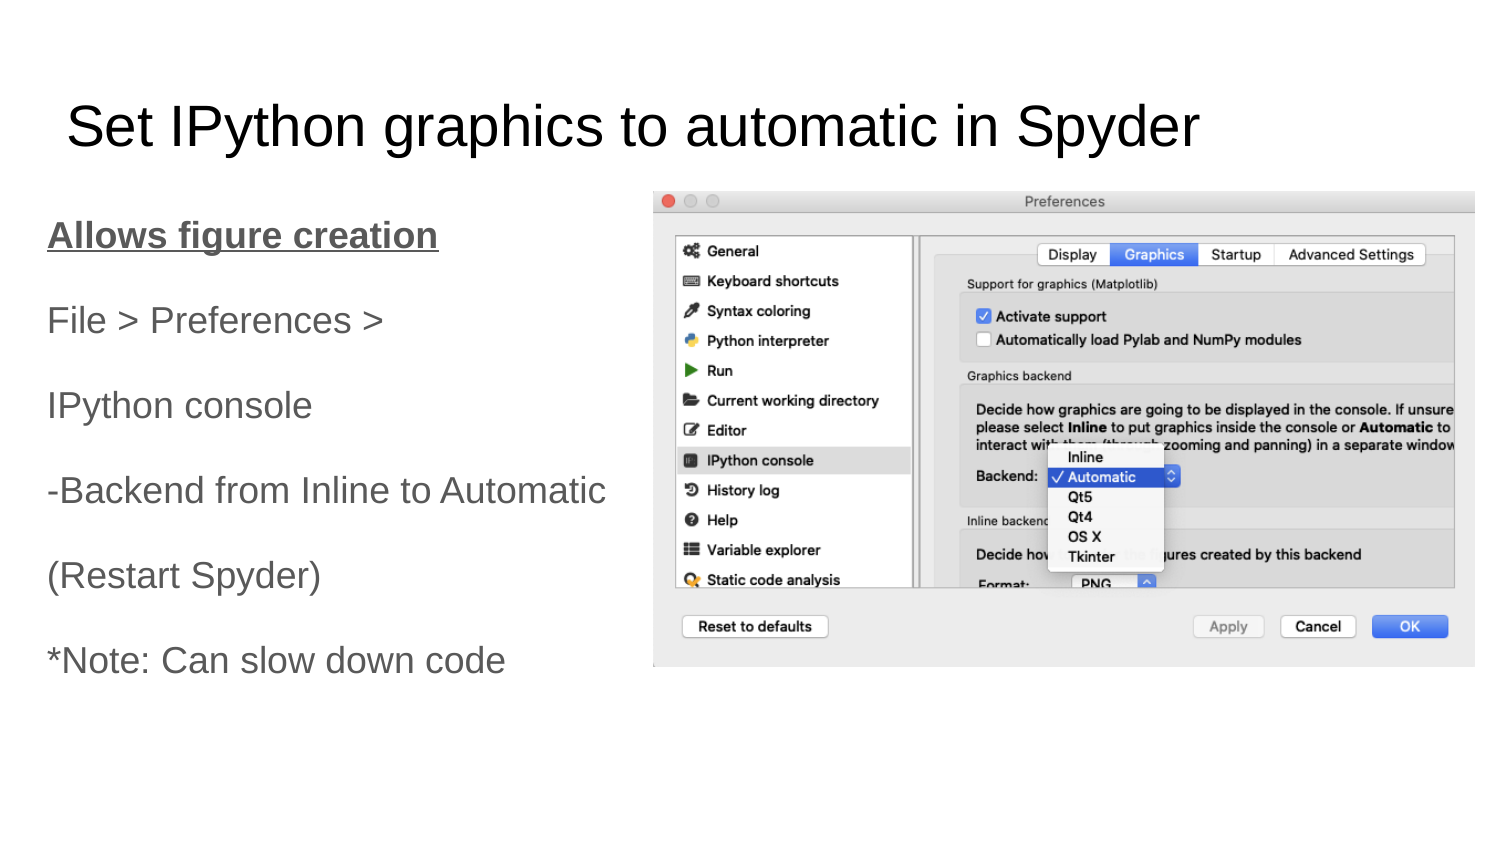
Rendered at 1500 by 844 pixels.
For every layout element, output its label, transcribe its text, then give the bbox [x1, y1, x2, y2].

list Allows figure creation File > Preferences > IPython console -Backend from Inline to Automatic (Restart Spyder) *Note: Can slow down code [31, 189, 629, 750]
title Set IPython graphics to automatic in Spyder [51, 72, 1449, 167]
picture [653, 191, 1476, 668]
